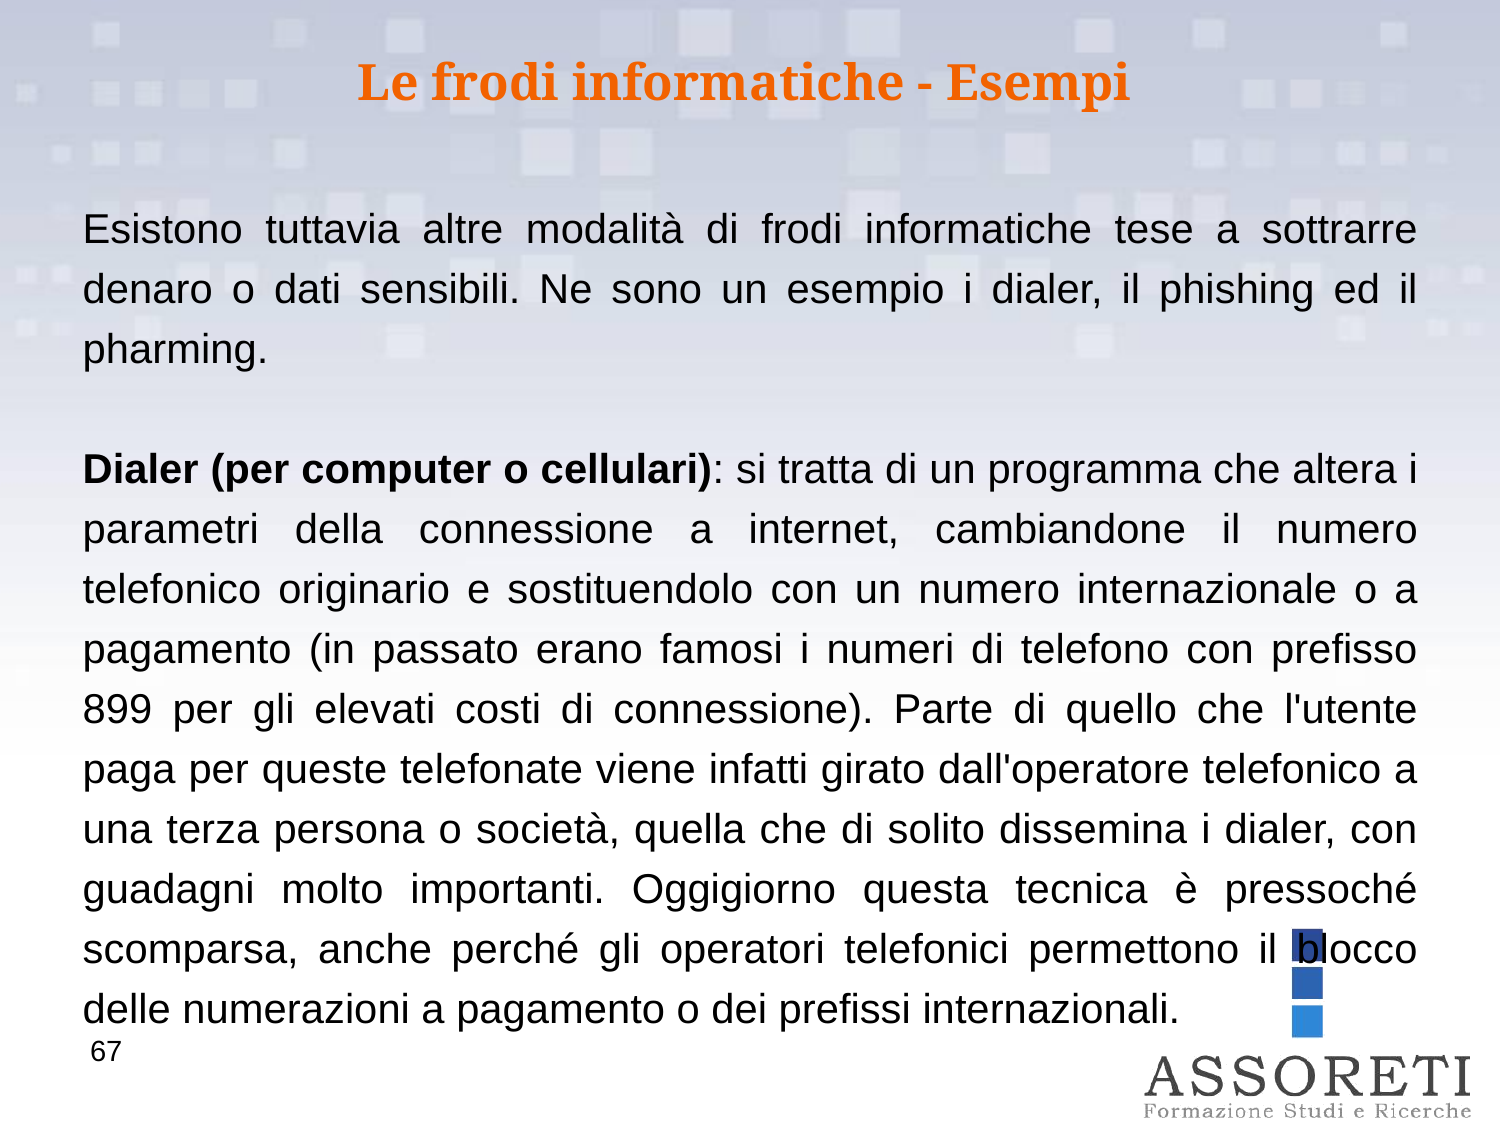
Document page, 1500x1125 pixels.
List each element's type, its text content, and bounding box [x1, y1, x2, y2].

text_box Le frodi informatiche - Esempi [72, 42, 1431, 118]
picture [0, 0, 1500, 1125]
text_box Esistono tuttavia altre modalità di frodi informatiche tese a sottrarre denaro o dati sensibili. Ne sono un esempio i dialer, il phishing ed il pharming. Dialer (per computer o cellulari): si tratta di un programma che altera i parametri della connessione a internet, cambiandone il numero telefonico originario e sostituendolo con un numero internazionale o a pagamento (in passato erano famosi i numeri di telefono con prefisso 899 per gli elevati costi di connessione). Parte di quello che l'utente paga per queste telefonate viene infatti girato dall'operatore telefonico a una terza persona o società, quella che di solito dissemina i dialer, con guadagni molto importanti. Oggigiorno questa tecnica è pressoché scomparsa, anche perché gli operatori telefonici permettono il blocco delle numerazioni a pagamento o dei prefissi internazionali. [68, 184, 1434, 1040]
slide_number 67 [74, 1024, 426, 1103]
